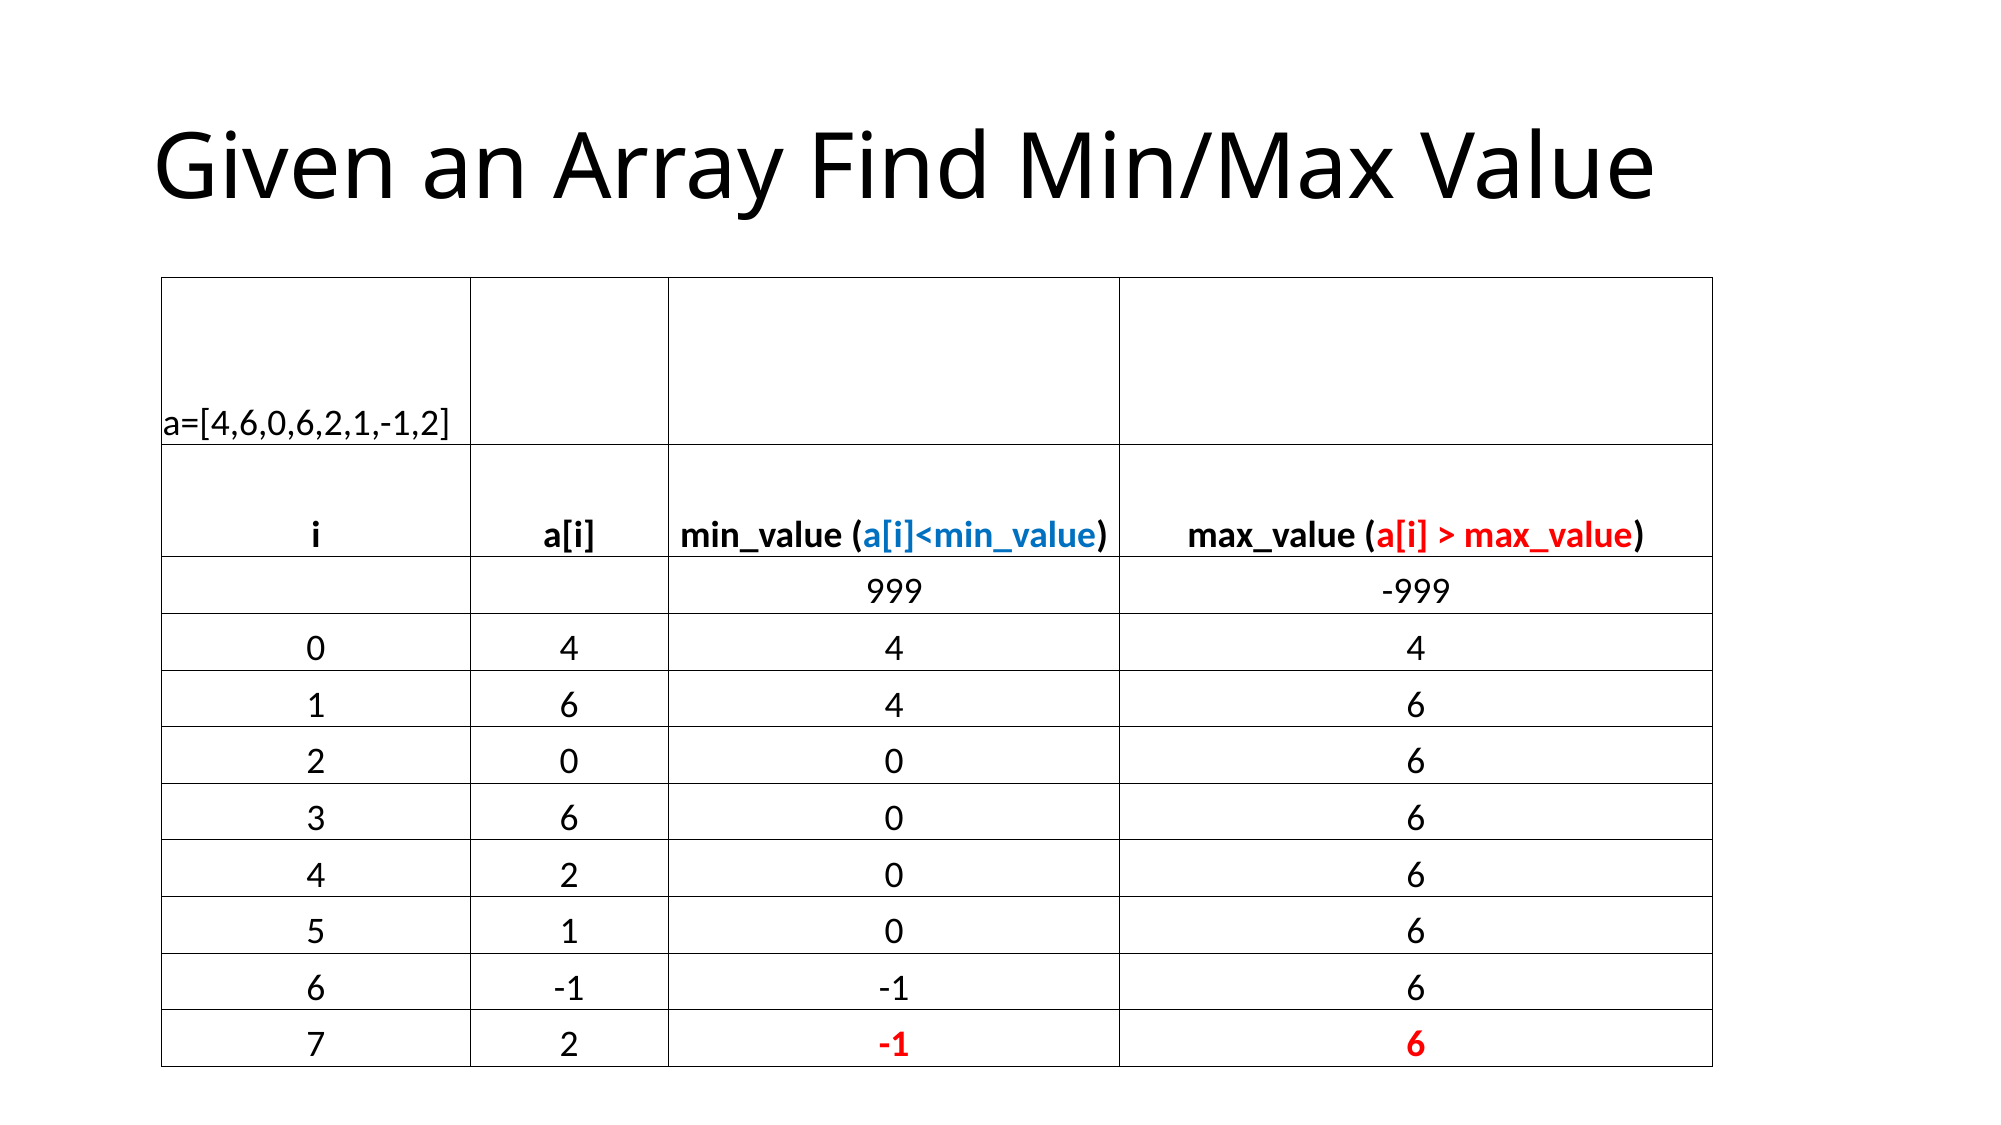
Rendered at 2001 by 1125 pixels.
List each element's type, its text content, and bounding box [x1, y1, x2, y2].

table_cell 2 [162, 727, 470, 783]
table_cell min_value (a[i]<min_value) [669, 445, 1119, 556]
table_cell 1 [471, 897, 668, 953]
table_cell i [162, 445, 470, 556]
table_cell [162, 557, 470, 613]
table_cell 4 [1120, 614, 1712, 670]
table_cell 1 [162, 671, 470, 726]
table_cell 6 [1120, 1010, 1712, 1066]
table_cell 6 [1120, 954, 1712, 1009]
table_cell 6 [1120, 671, 1712, 726]
table_cell 0 [669, 840, 1119, 896]
table_cell 7 [162, 1010, 470, 1066]
table_header [471, 278, 668, 444]
table_cell 4 [162, 840, 470, 896]
table_cell 0 [669, 727, 1119, 783]
table_cell 6 [1120, 897, 1712, 953]
table_cell 6 [1120, 784, 1712, 839]
table_cell [471, 557, 668, 613]
table_cell 2 [471, 840, 668, 896]
table_cell max_value (a[i] > max_value) [1120, 445, 1712, 556]
table_cell 0 [669, 784, 1119, 839]
table_cell 0 [471, 727, 668, 783]
table_cell 3 [162, 784, 470, 839]
table_cell -1 [669, 954, 1119, 1009]
table_cell -1 [669, 1010, 1119, 1066]
table_cell 5 [162, 897, 470, 953]
table_cell -1 [471, 954, 668, 1009]
table_cell 999 [669, 557, 1119, 613]
table_cell 2 [471, 1010, 668, 1066]
table_header a=[4,6,0,6,2,1,-1,2] [162, 278, 470, 444]
title Given an Array Find Min/Max Value [137, 59, 1863, 278]
table_header [1120, 278, 1712, 444]
table_cell 6 [1120, 840, 1712, 896]
table_cell 0 [162, 614, 470, 670]
table_cell -999 [1120, 557, 1712, 613]
table_cell 6 [1120, 727, 1712, 783]
table_header [669, 278, 1119, 444]
table_cell 4 [669, 671, 1119, 726]
table_cell 6 [471, 784, 668, 839]
table_cell 0 [669, 897, 1119, 953]
table_cell 4 [471, 614, 668, 670]
table_cell 6 [162, 954, 470, 1009]
table_cell 6 [471, 671, 668, 726]
table_cell a[i] [471, 445, 668, 556]
table_cell 4 [669, 614, 1119, 670]
